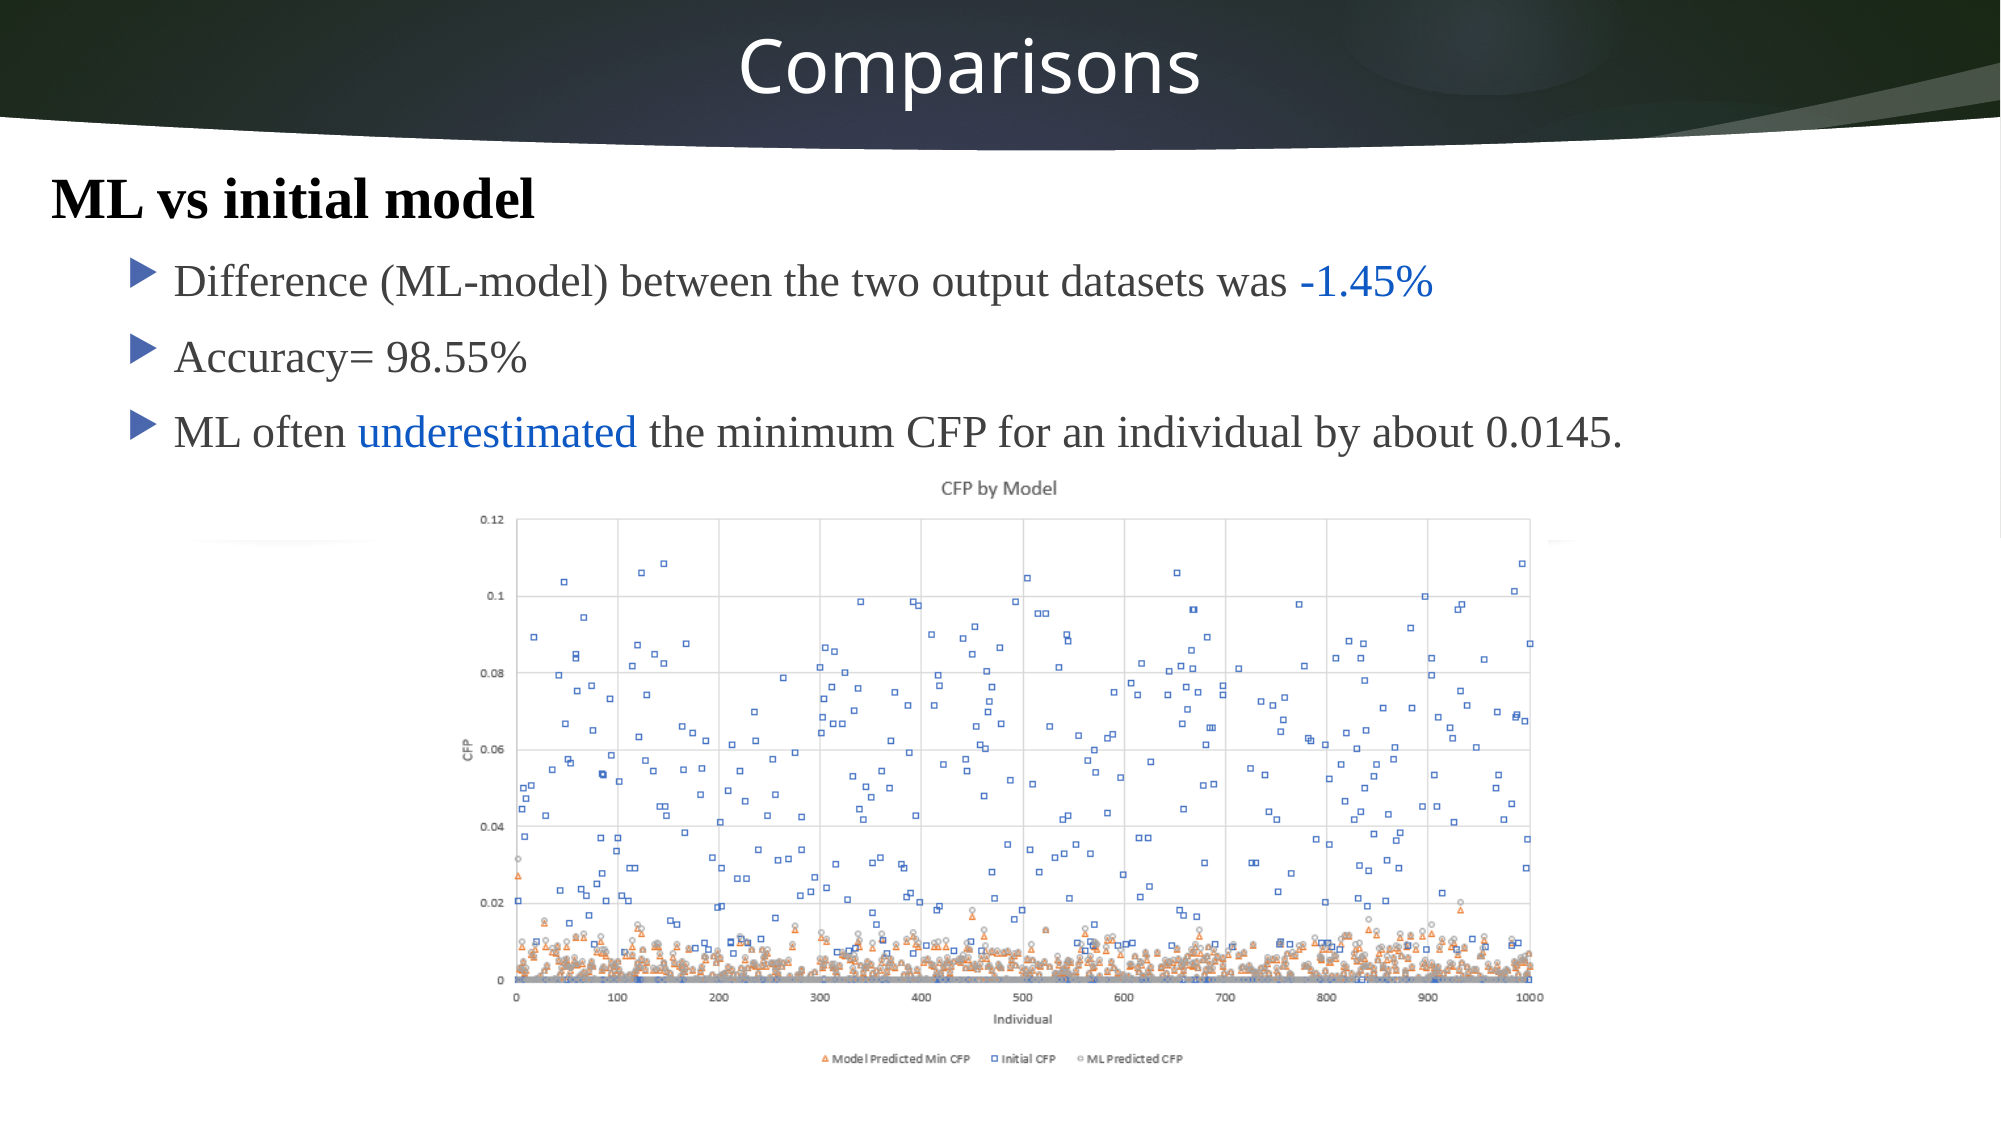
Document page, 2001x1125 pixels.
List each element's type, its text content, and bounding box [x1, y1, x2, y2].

title Comparisons [261, 4, 1699, 124]
text_box ML vs initial model Difference (ML-model) between the two output datasets was -1.45% Accuracy= 98.55% ML often underestimated the minimum CFP for an individual by about 0.0145. [36, 152, 1976, 544]
picture [452, 473, 1548, 1075]
